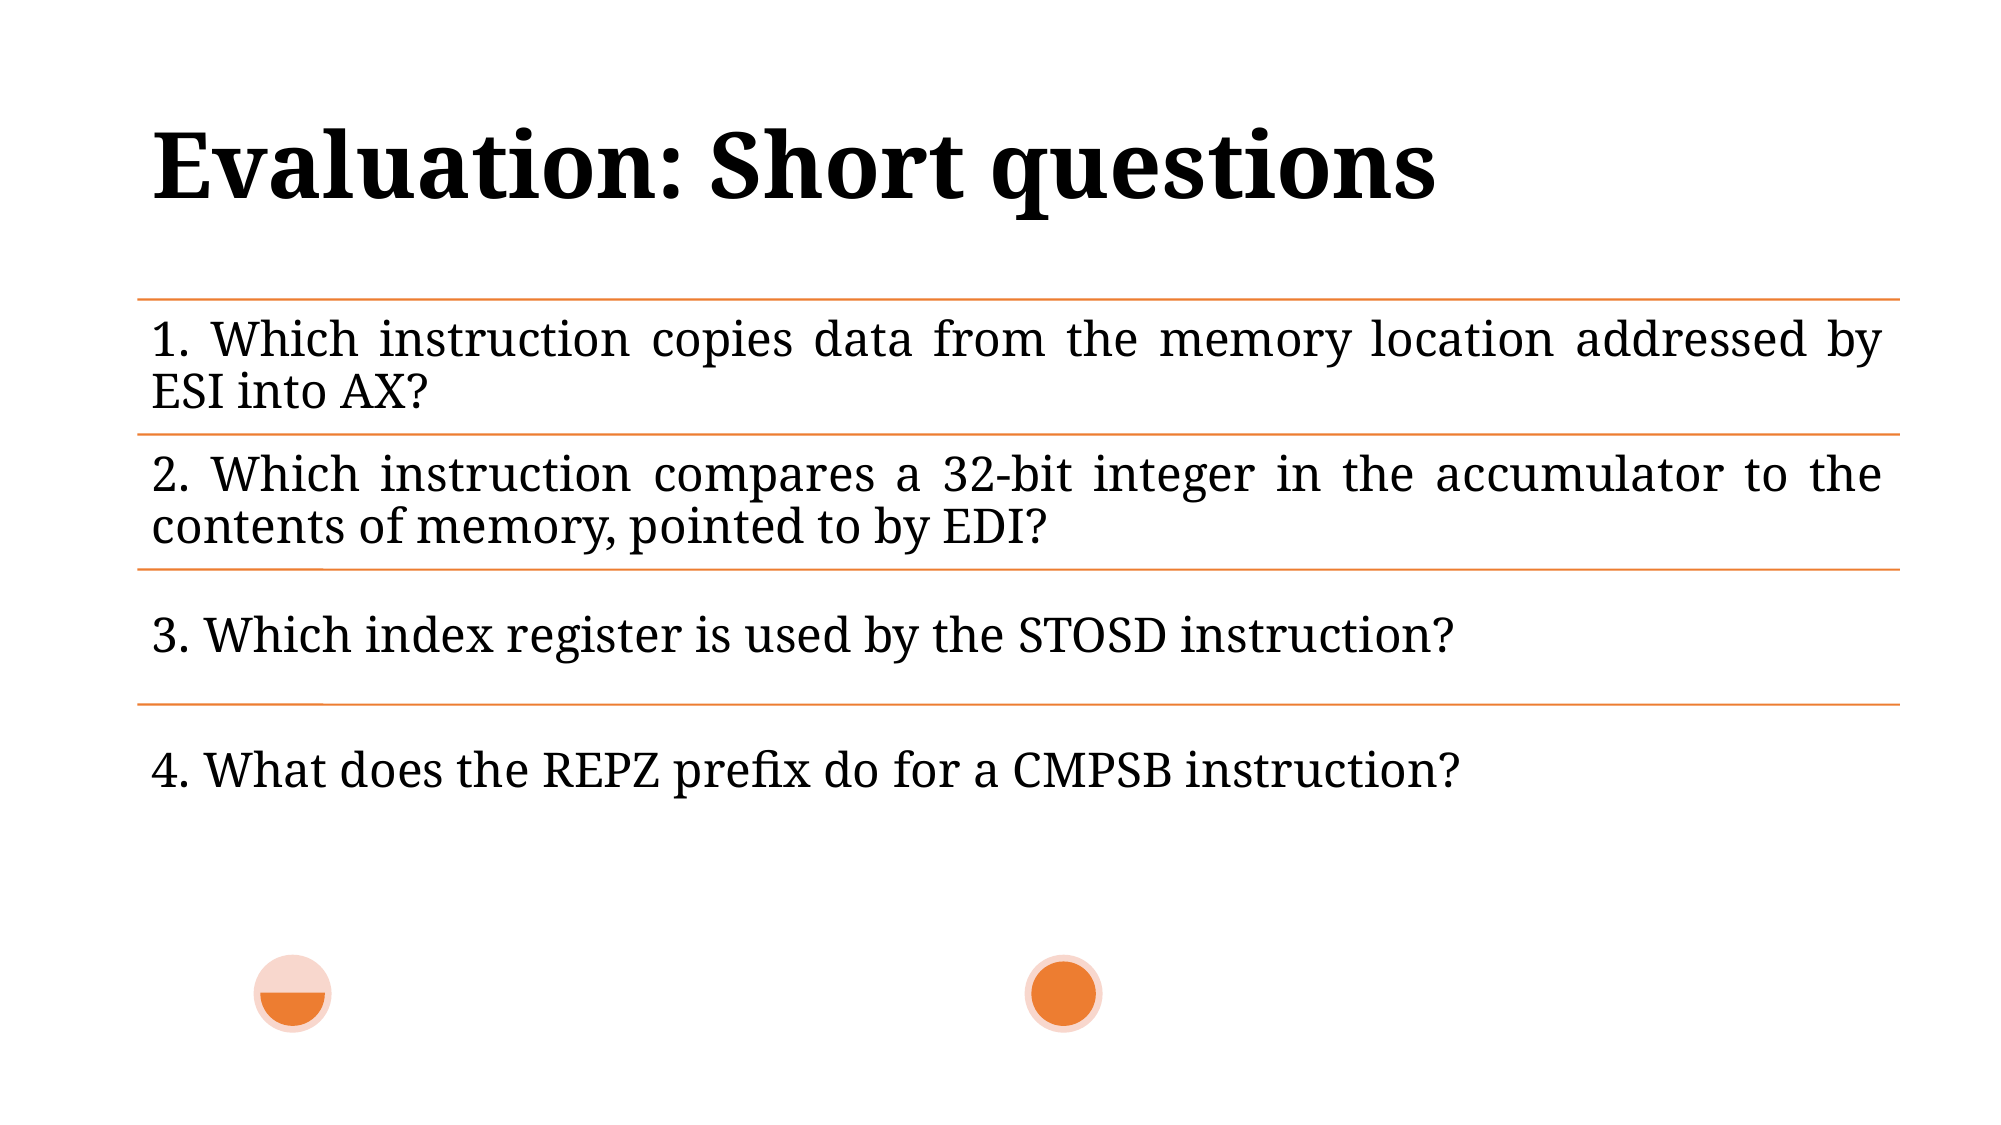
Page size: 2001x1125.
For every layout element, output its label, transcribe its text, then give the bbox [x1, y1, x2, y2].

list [137, 299, 1900, 840]
title Evaluation: Short questions [137, 59, 1863, 278]
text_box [129, 954, 1951, 1125]
